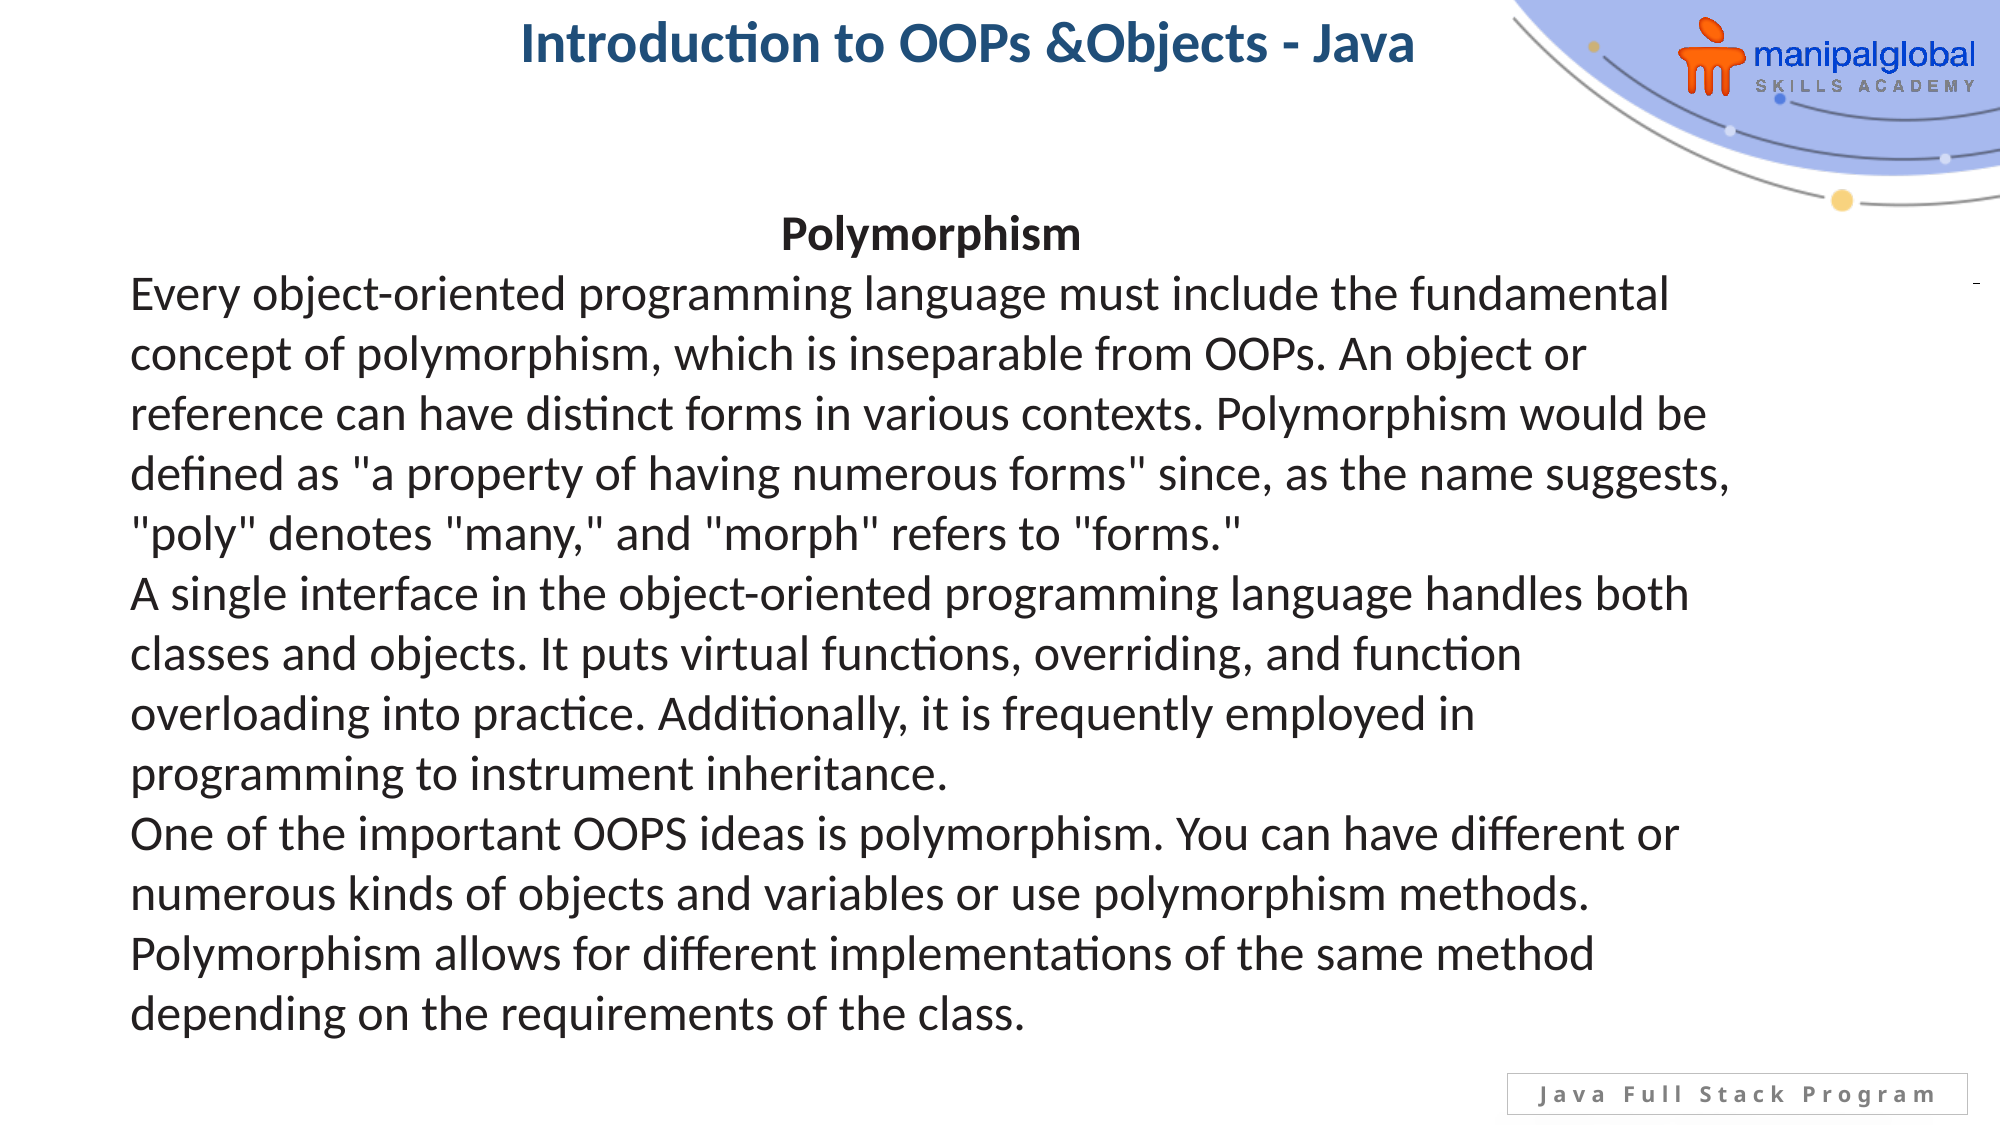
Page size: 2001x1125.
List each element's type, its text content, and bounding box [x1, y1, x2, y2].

text_box Java Full Stack Program [1507, 1073, 1968, 1115]
title Introduction to OOPs &Objects - Java [186, 0, 1750, 83]
subtitle [20, 127, 2000, 1029]
picture [0, 0, 2000, 1125]
text_box Polymorphism Every object-oriented programming language must include the fundamental concept of polymorphism, which is inseparable from OOPs. An object or reference can have distinct forms in various contexts. Polymorphism would be defined as "a property of having numerous forms" since, as the name suggests, "poly" denotes "many," and "morph" refers to "forms." A single interface in the object-oriented programming language handles both classes and objects. It puts virtual functions, overriding, and function overloading into practice. Additionally, it is frequently employed in programming to instrument inheritance. One of the important OOPS ideas is polymorphism. You can have different or numerous kinds of objects and variables or use polymorphism methods. Polymorphism allows for different implementations of the same method depending on the requirements of the class. [115, 193, 1760, 1048]
